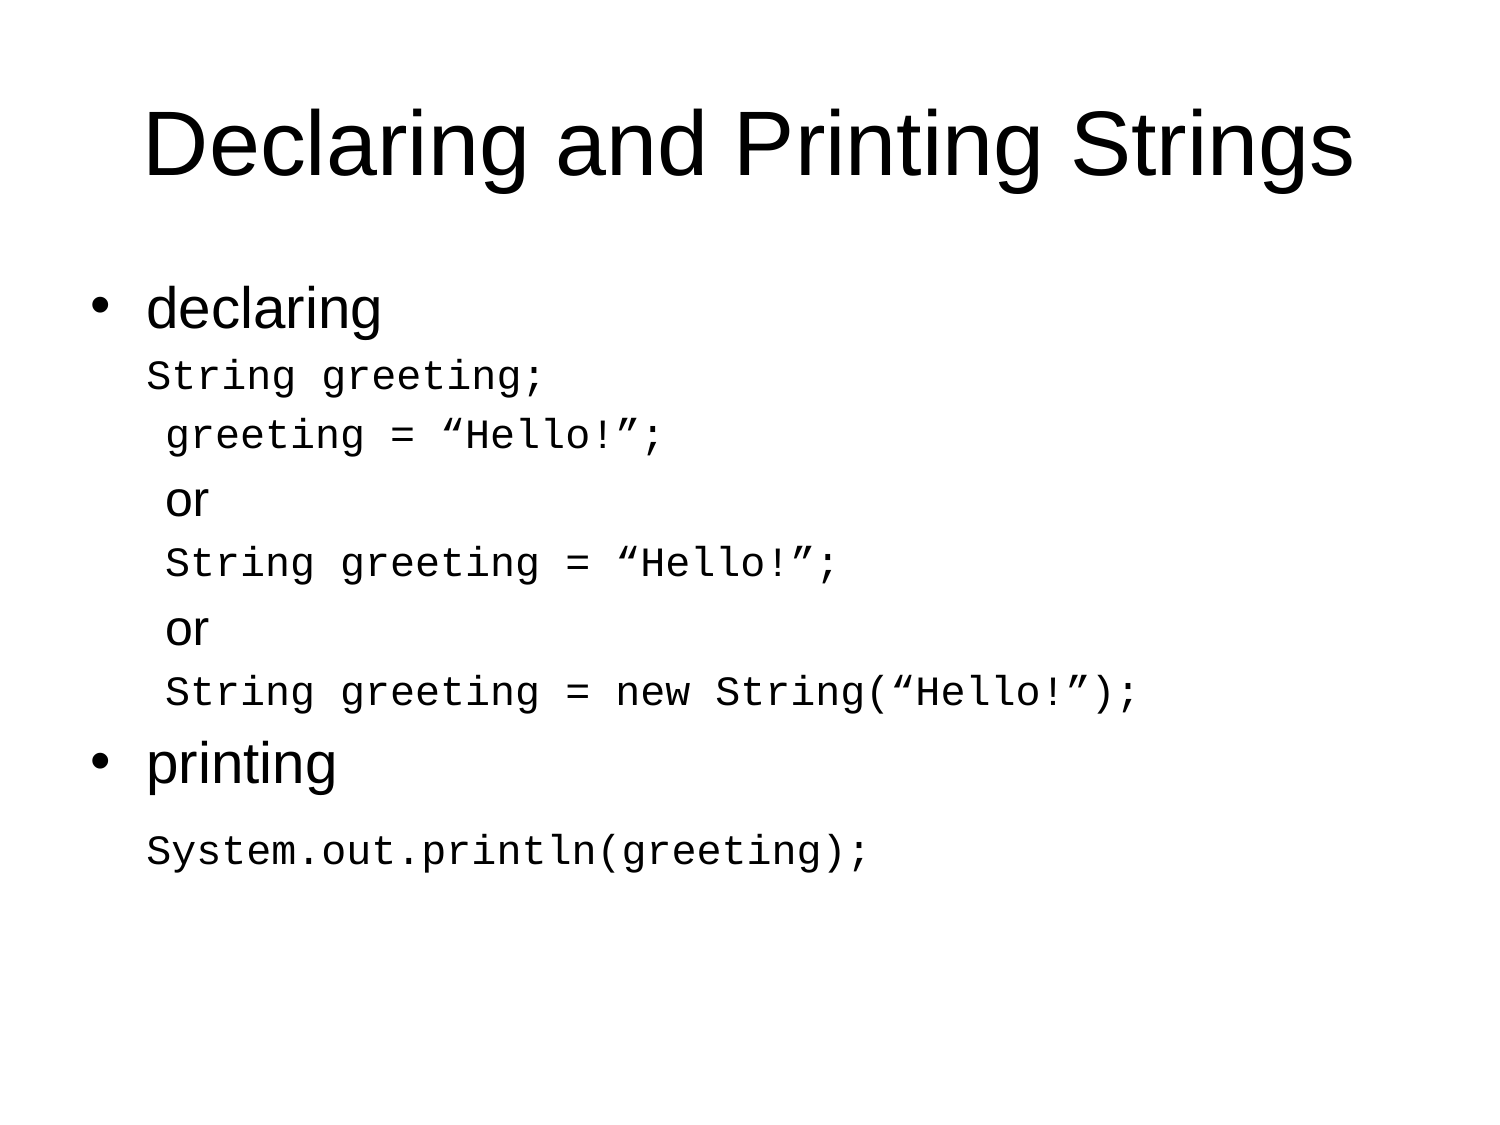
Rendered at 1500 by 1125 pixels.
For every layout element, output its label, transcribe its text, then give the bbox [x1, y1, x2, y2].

list declaring String greeting; greeting = “Hello!”; or String greeting = “Hello!”; or String greeting = new String(“Hello!”); printing System.out.println(greeting); [75, 262, 1425, 1005]
title Declaring and Printing Strings [75, 45, 1425, 233]
